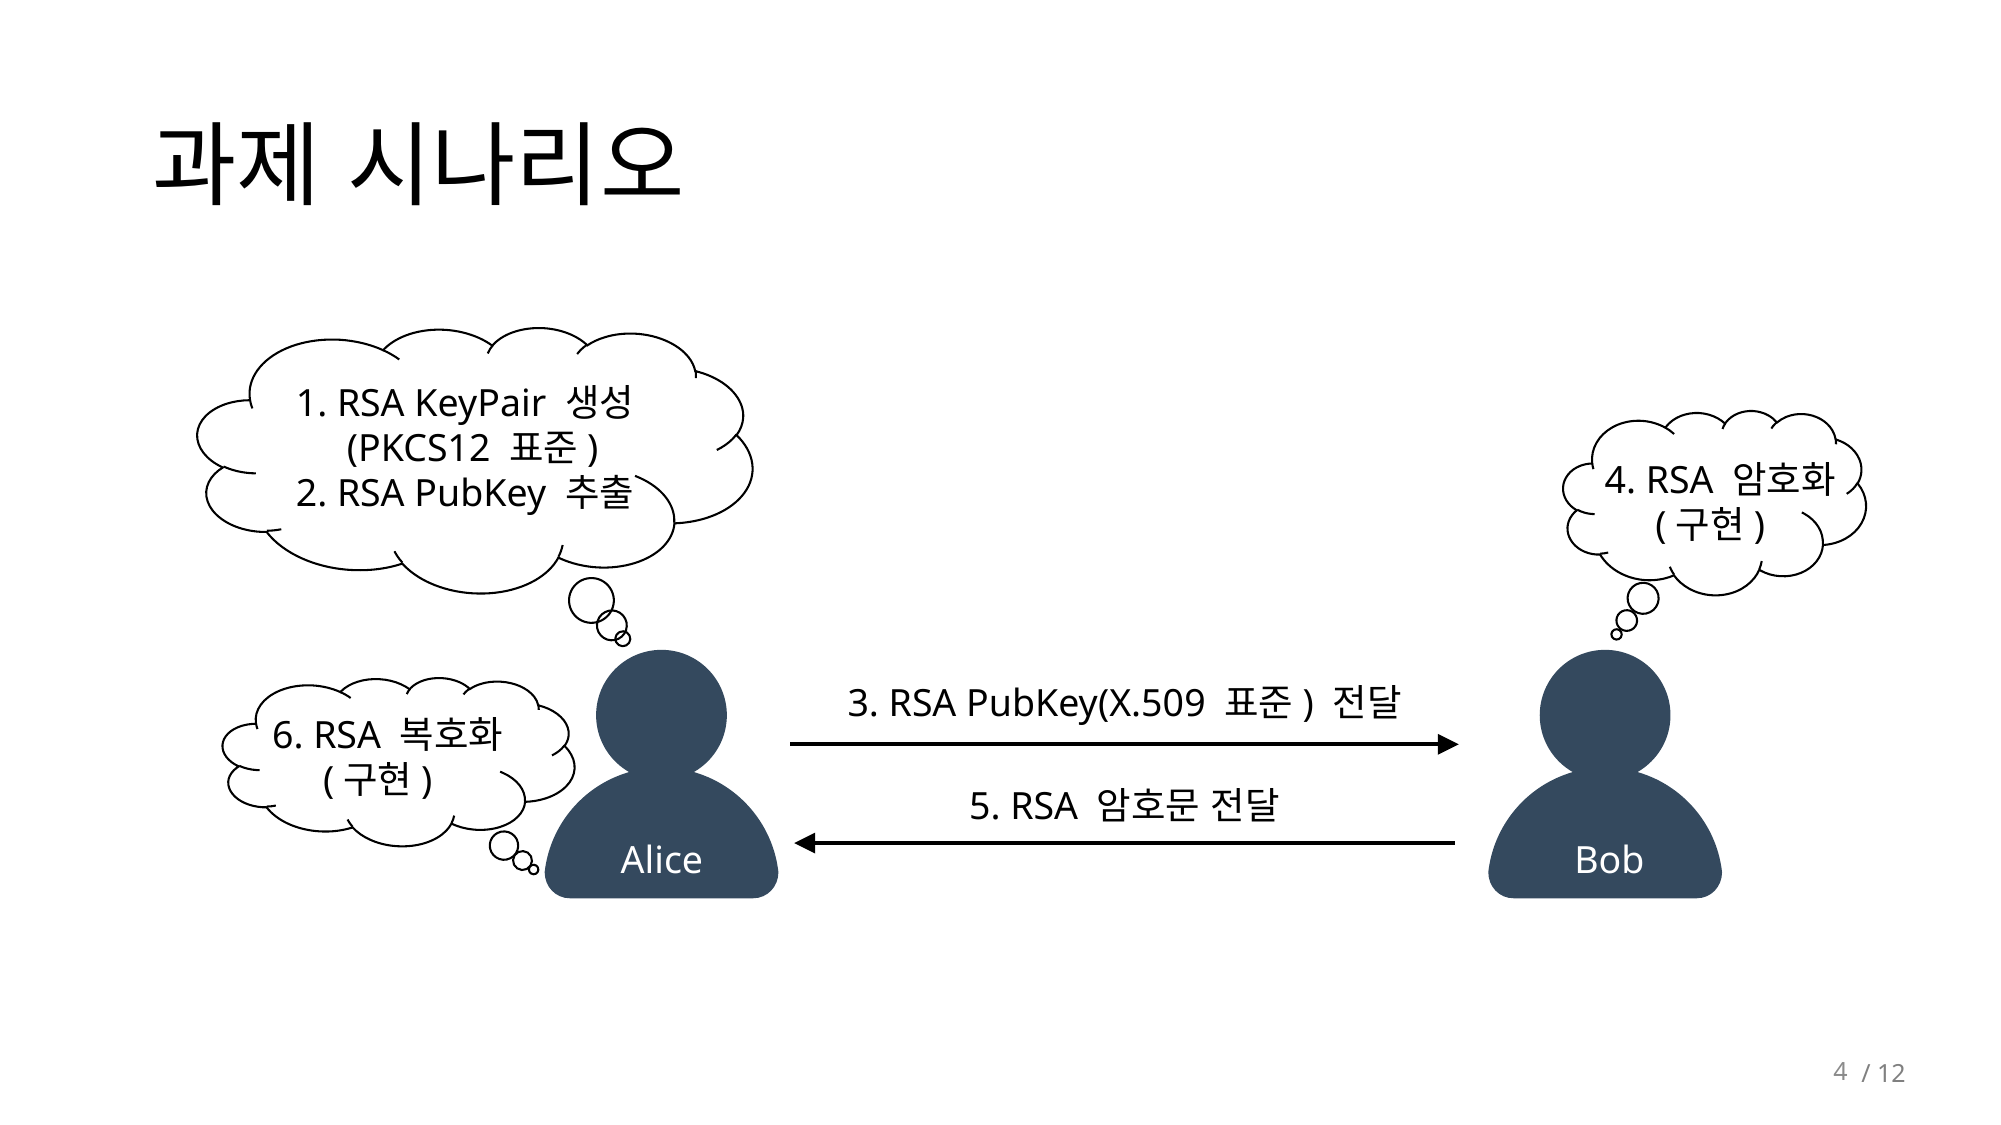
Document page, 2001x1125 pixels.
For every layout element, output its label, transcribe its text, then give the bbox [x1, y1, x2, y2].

text_box 3. RSA PubKey(X.509 표준) 전달 [832, 671, 1417, 732]
text_box 6. RSA 복호화 (구현) [257, 703, 519, 809]
text_box [1593, 409, 1868, 537]
text_box [1562, 462, 1823, 640]
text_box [1478, 640, 1727, 902]
list [133, 299, 1859, 1014]
text_box / 12 [1840, 1050, 1921, 1095]
text_box 5. RSA 암호문 전달 [954, 774, 1295, 835]
text_box [221, 709, 257, 808]
text_box [196, 327, 754, 595]
text_box [488, 830, 534, 876]
text_box 4. RSA 암호화 (구현) [1589, 448, 1851, 553]
text_box [260, 677, 534, 848]
slide_number 4 [1412, 1042, 1863, 1103]
title 과제 시나리오 [137, 59, 1921, 278]
text_box [568, 577, 632, 640]
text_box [534, 640, 784, 902]
text_box 1. RSA KeyPair 생성 (PKCS12 표준) 2. RSA PubKey 추출 [281, 371, 650, 522]
